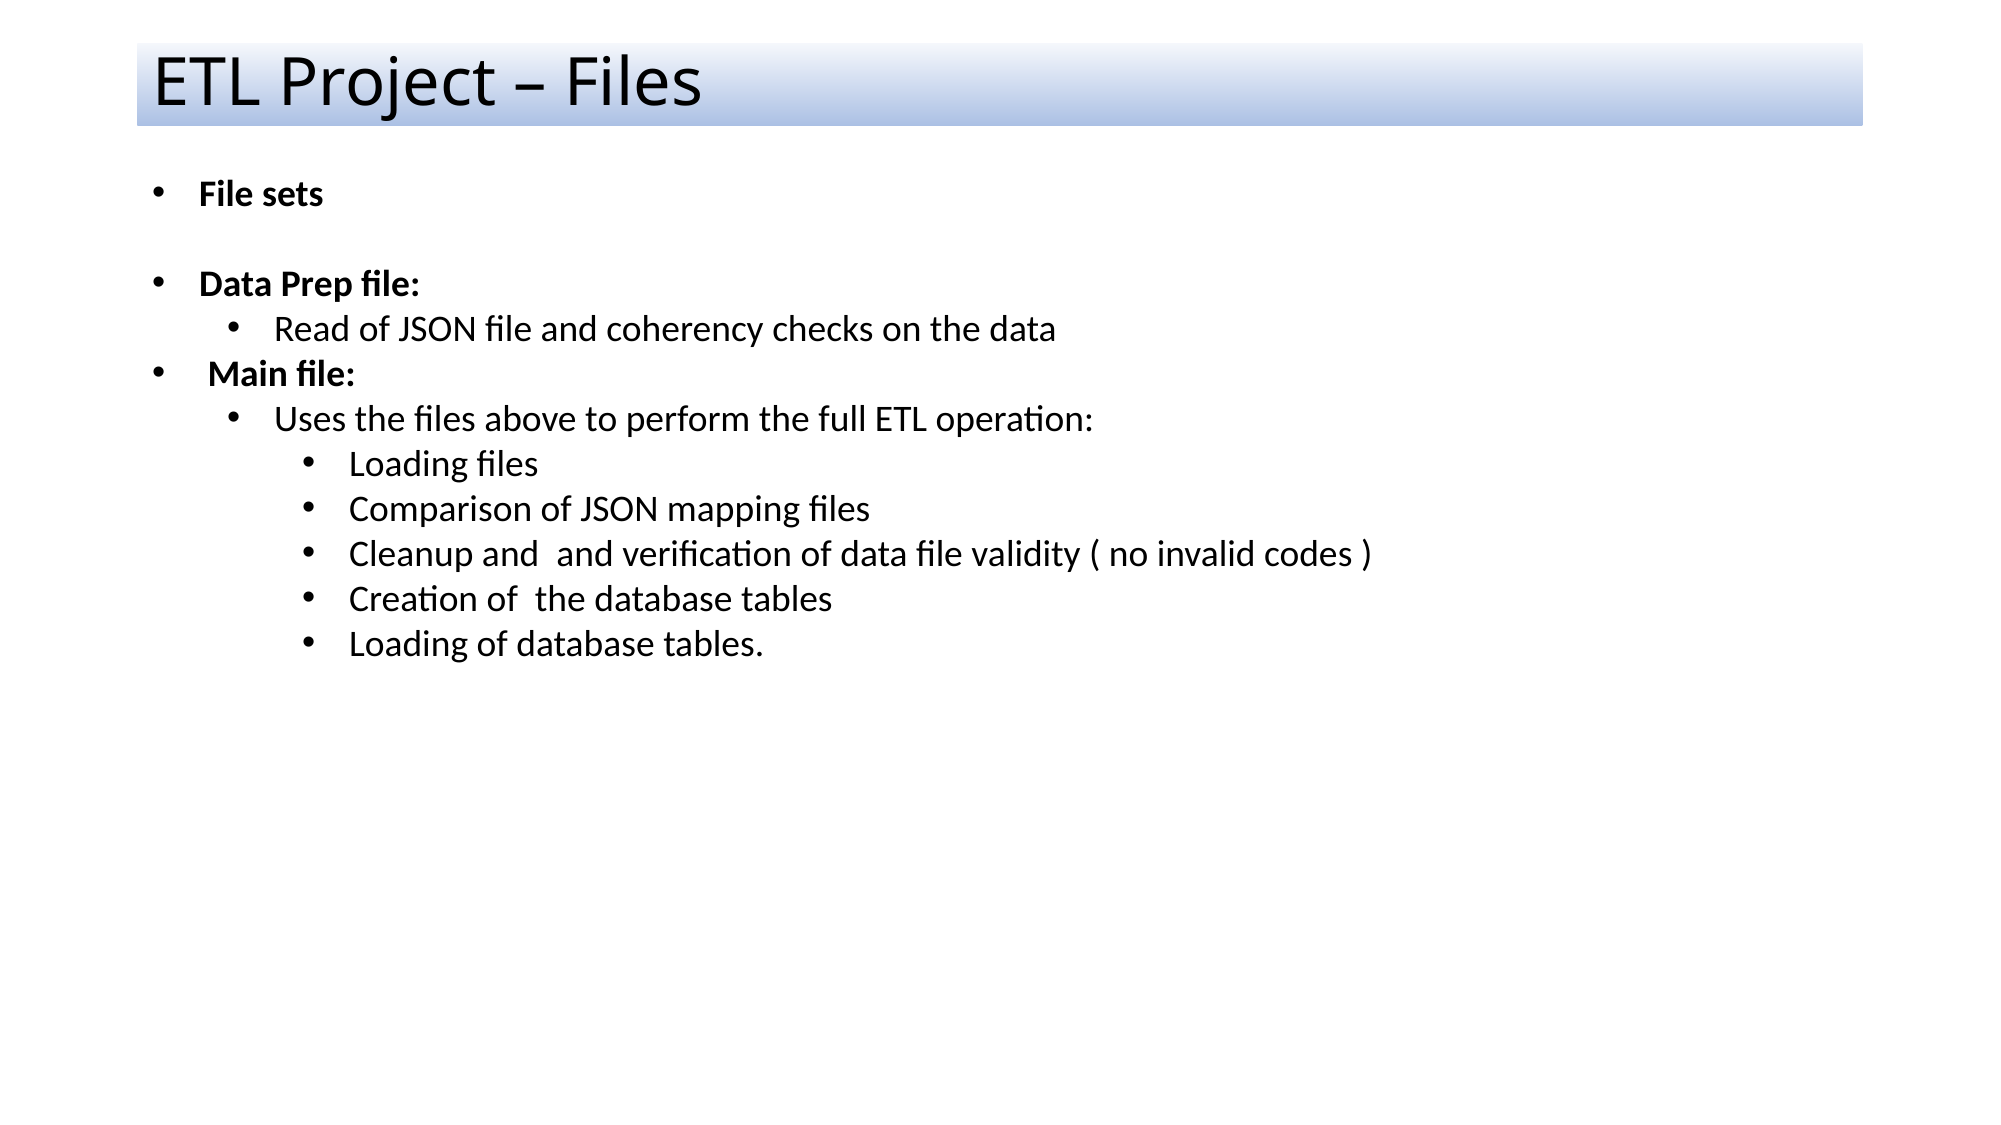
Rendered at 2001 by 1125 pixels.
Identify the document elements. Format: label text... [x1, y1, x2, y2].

title ETL Project – Files [137, 43, 1863, 126]
text_box File sets Data Prep file: Read of JSON file and coherency checks on the data Main file: Uses the files above to perform the full ETL operation: Loading files Comparison of JSON mapping files Cleanup and and verification of data file validity ( no invalid codes ) Creation of the database tables Loading of database tables. [137, 161, 1878, 1099]
